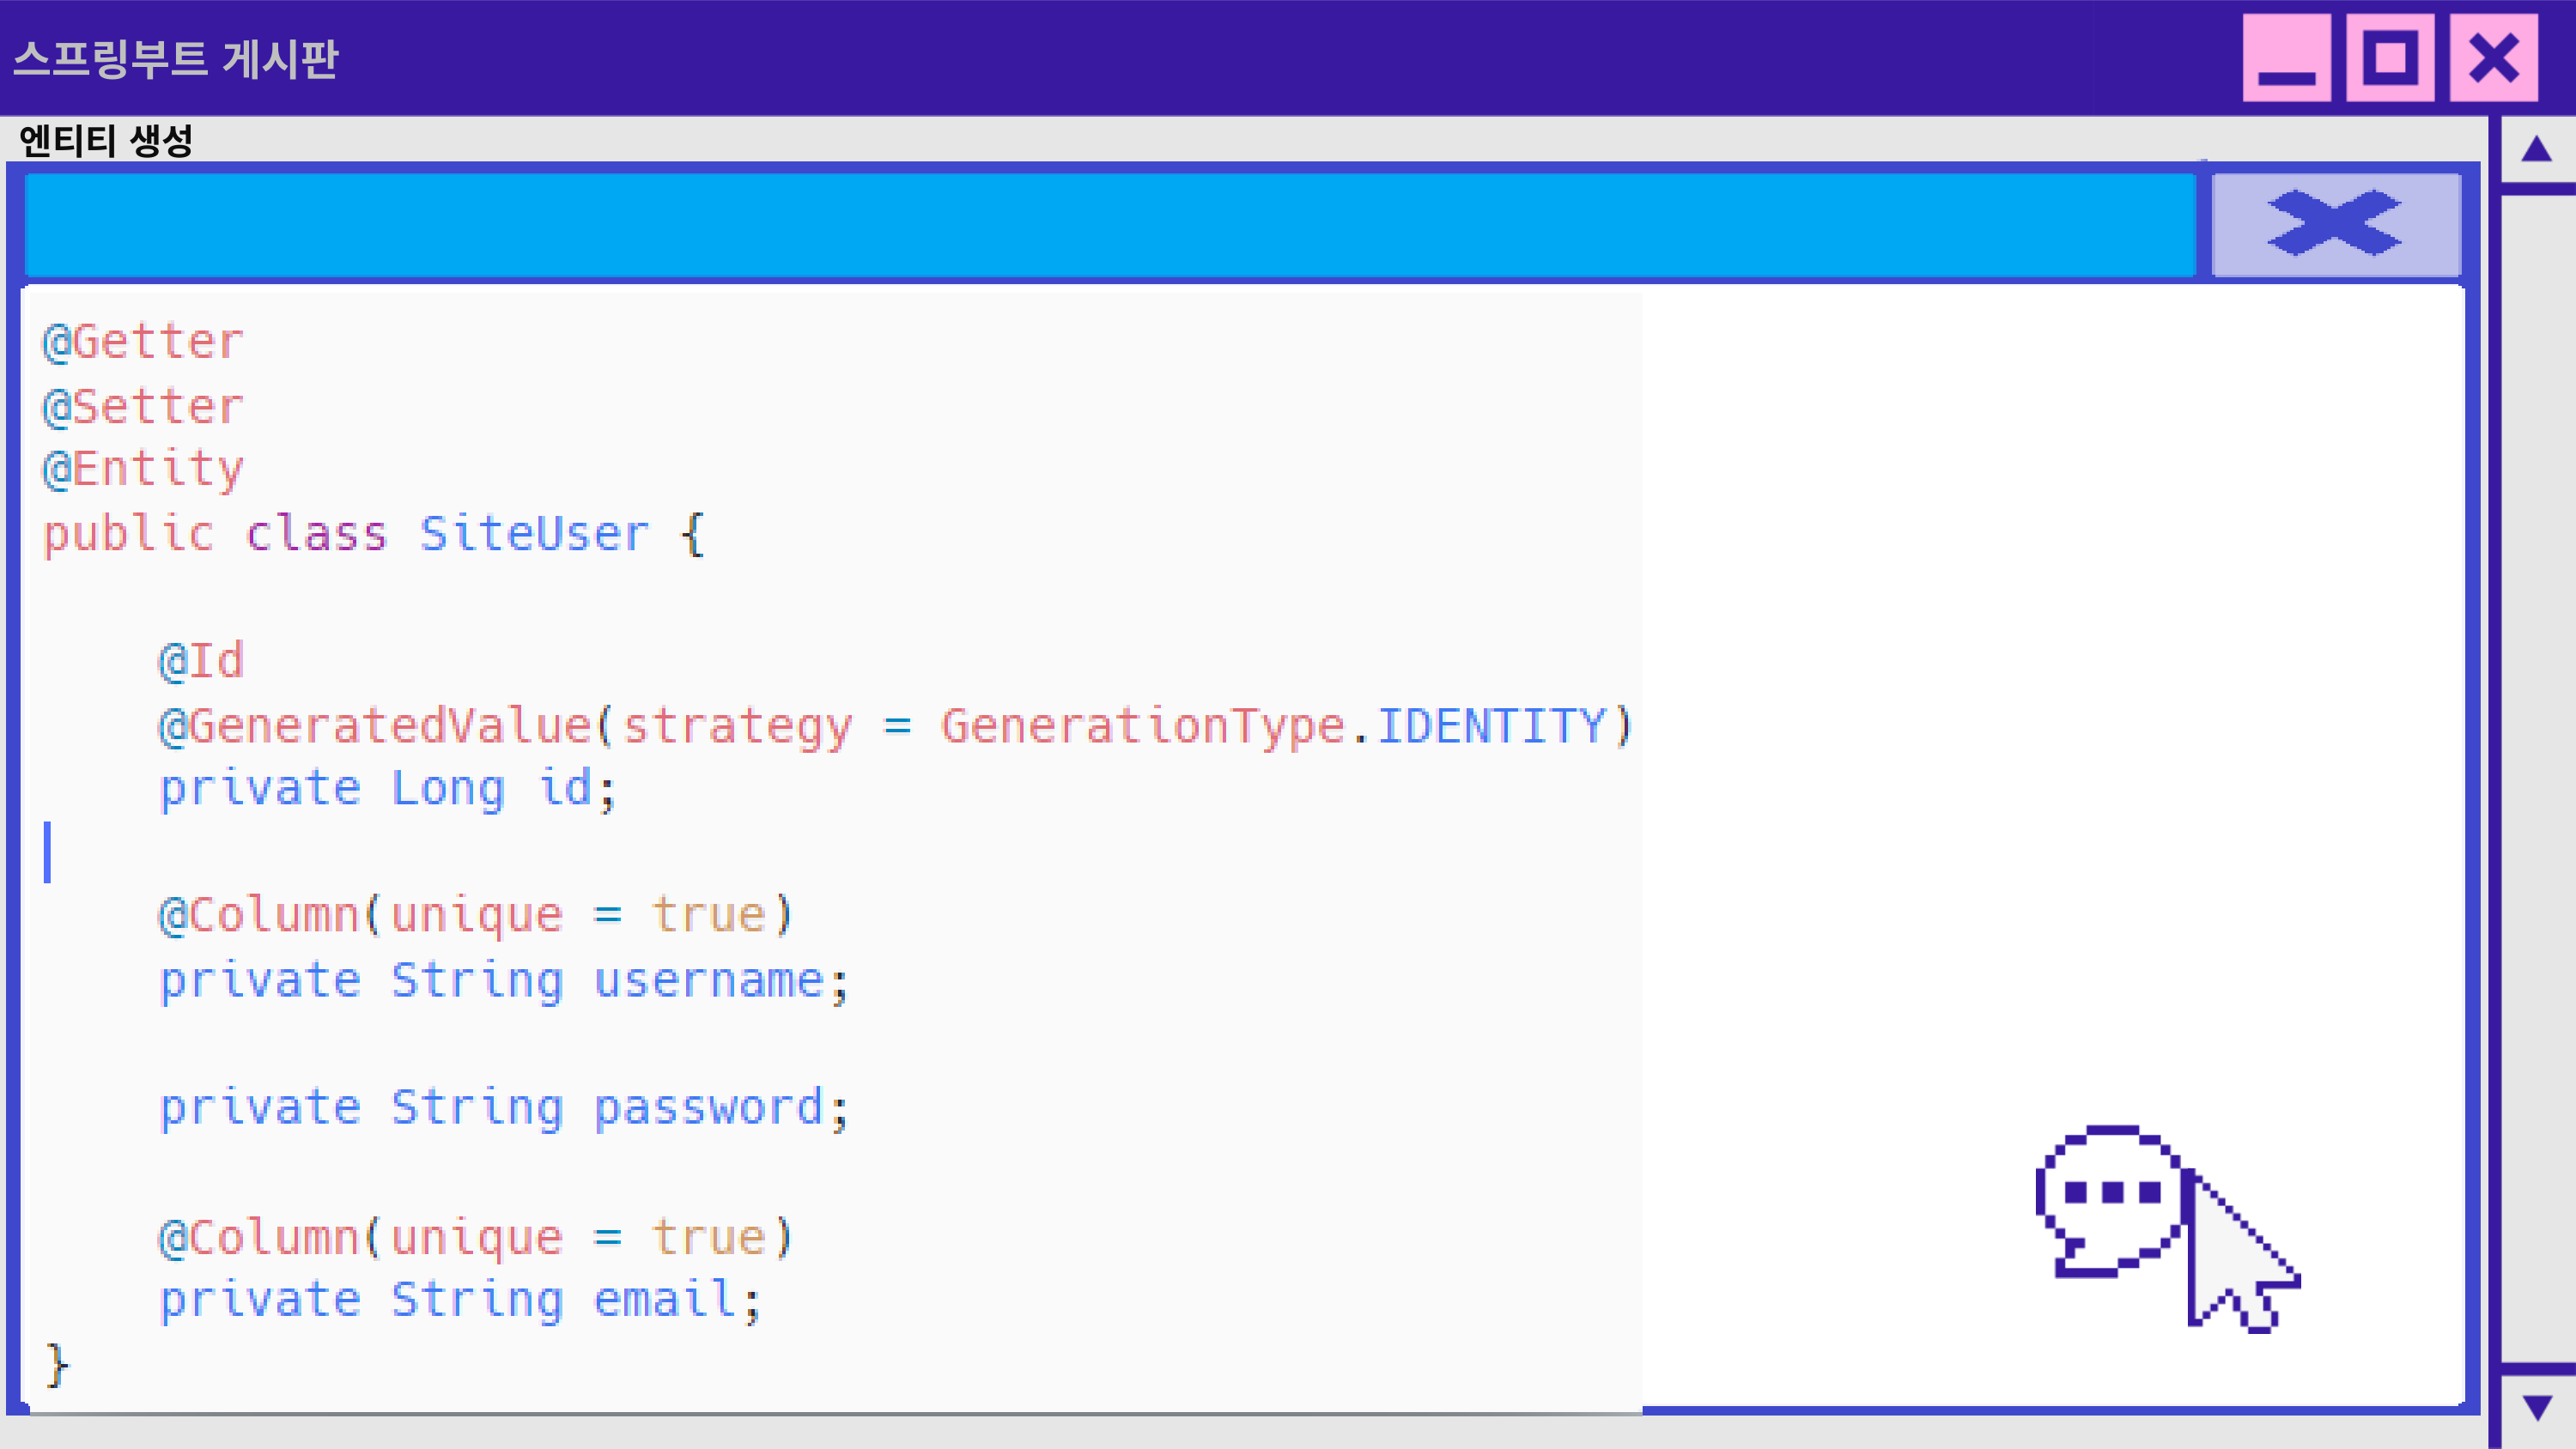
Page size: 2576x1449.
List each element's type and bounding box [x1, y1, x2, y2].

text_box [0, 0, 2576, 118]
picture [0, 119, 2488, 1449]
text_box [2187, 1168, 2301, 1335]
text_box [2036, 1125, 2190, 1280]
text_box [2488, 127, 2576, 1449]
